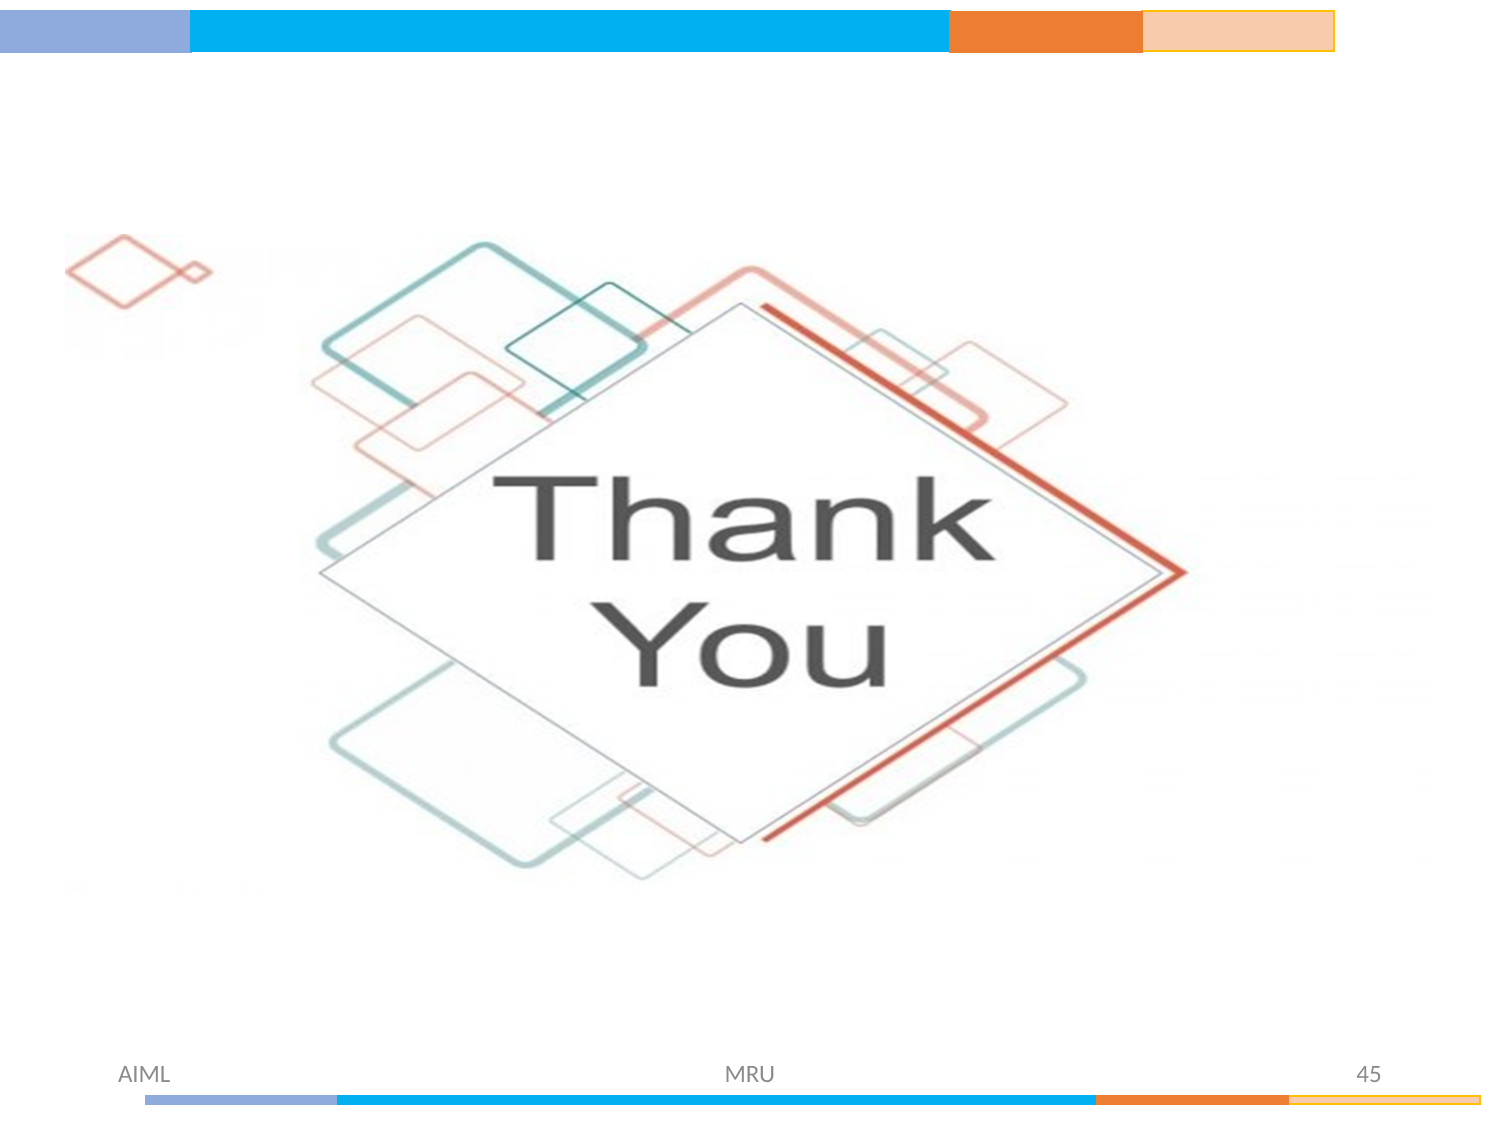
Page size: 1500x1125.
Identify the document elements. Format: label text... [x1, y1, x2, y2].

picture [65, 234, 1435, 892]
slide_number 45 [1059, 1042, 1397, 1103]
footer MRU [496, 1042, 1004, 1103]
slide_number AIML [103, 1042, 441, 1103]
